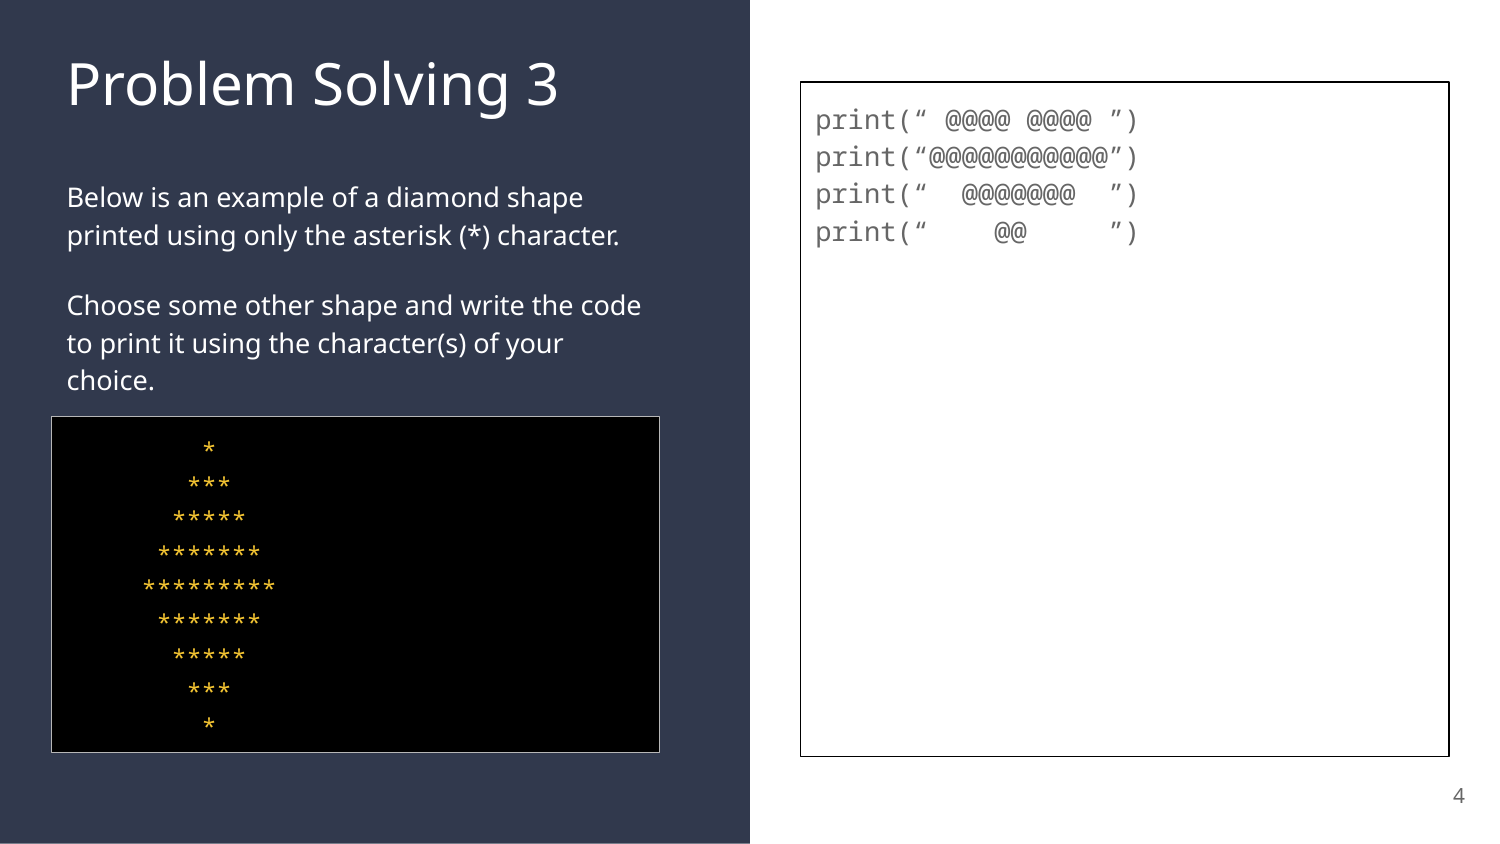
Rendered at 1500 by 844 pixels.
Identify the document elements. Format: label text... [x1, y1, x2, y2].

title Problem Solving 3 [51, 32, 659, 160]
list * *** ***** ******* ********* ******* ***** *** * [51, 416, 660, 753]
slide_number 4 [1389, 764, 1480, 830]
list print(“ @@@@ @@@@ ”) print(“@@@@@@@@@@@”) print(“ @@@@@@@ ”) print(“ @@ ”) [800, 82, 1449, 757]
list Below is an example of a diamond shape printed using only the asterisk (*) character. Choose some other shape and write the code to print it using the character(s) of your choice. [51, 160, 660, 375]
